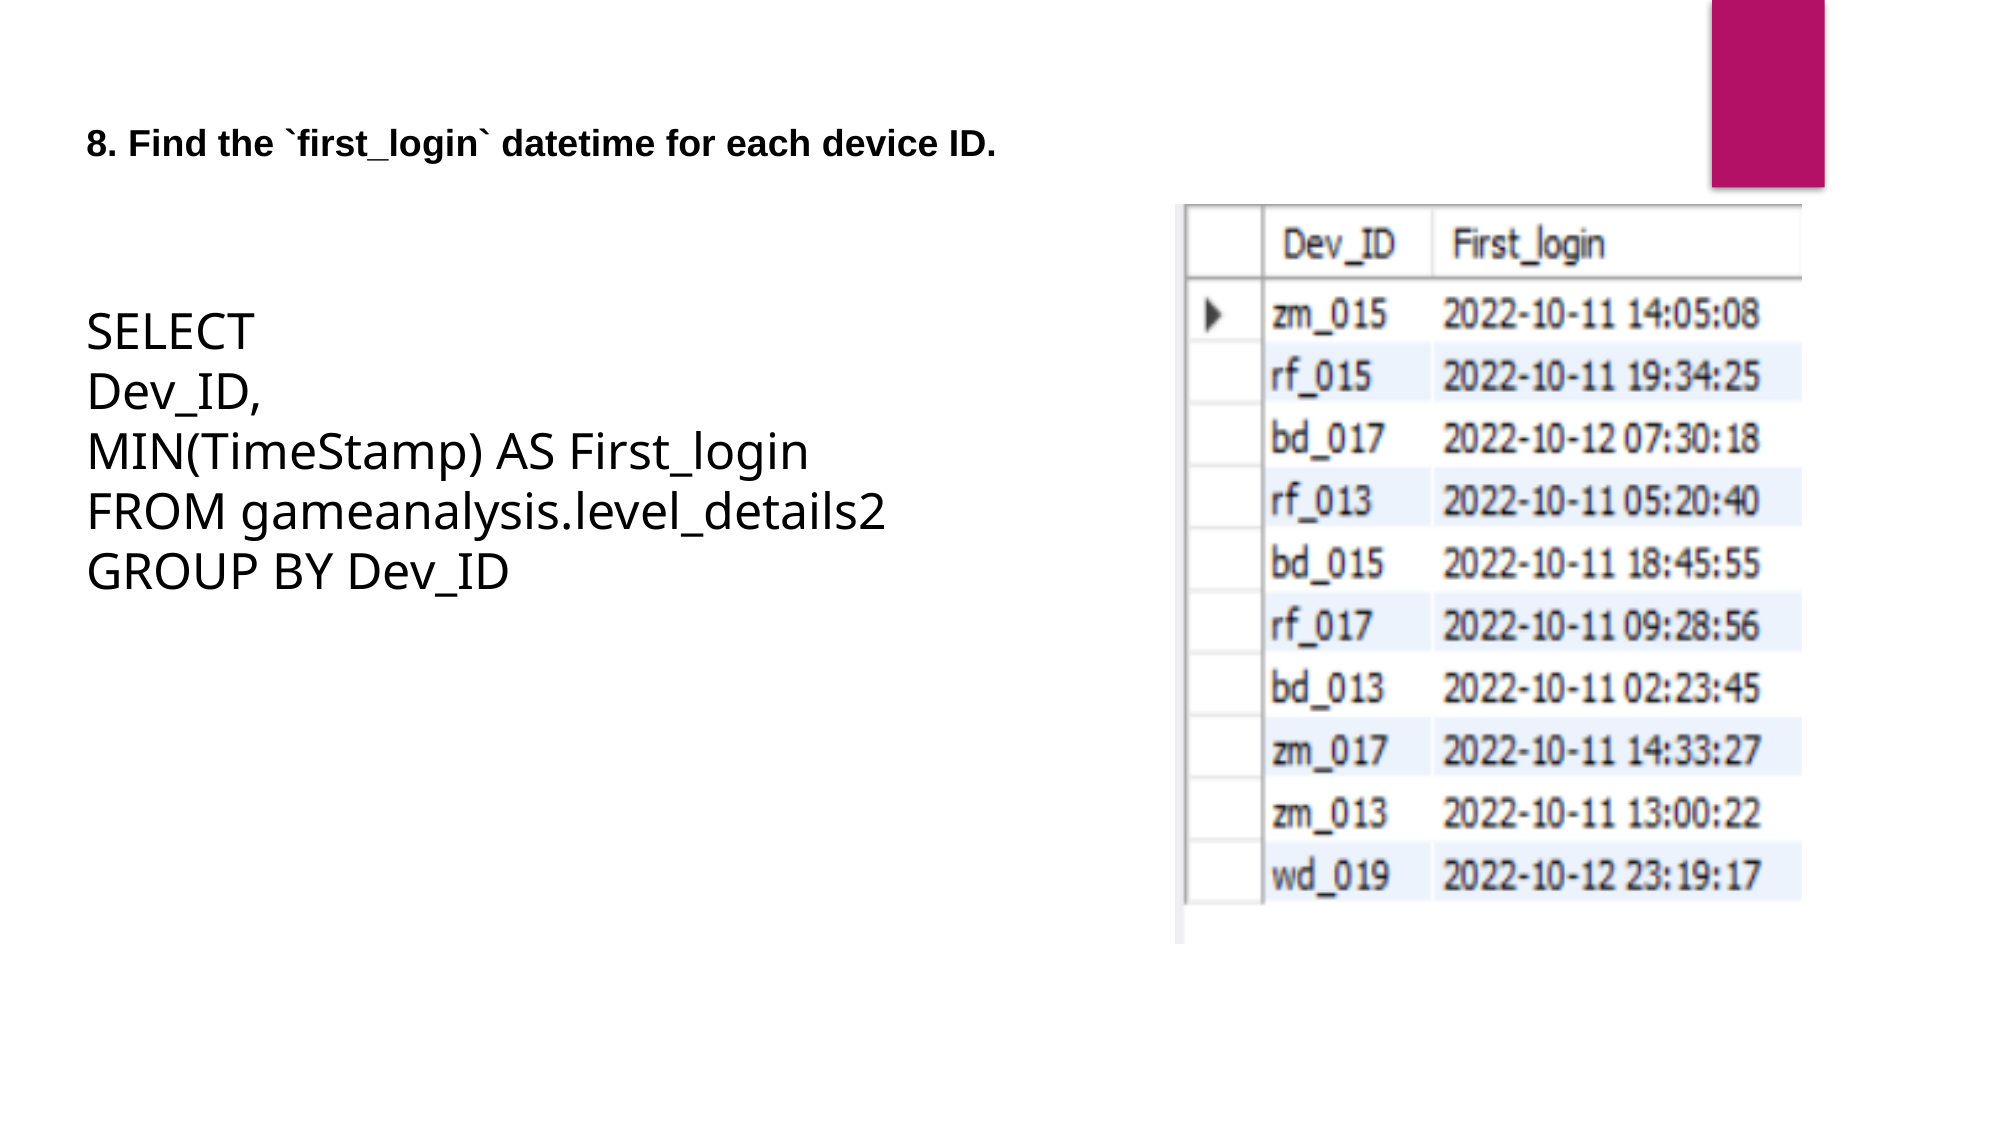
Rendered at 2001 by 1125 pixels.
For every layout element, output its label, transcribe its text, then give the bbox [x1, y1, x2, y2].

text_box 8. Find the `first_login` datetime for each device ID. SELECT Dev_ID, MIN(TimeStamp) AS First_login FROM gameanalysis.level_details2 GROUP BY Dev_ID [71, 111, 1750, 607]
picture [1174, 204, 1802, 944]
